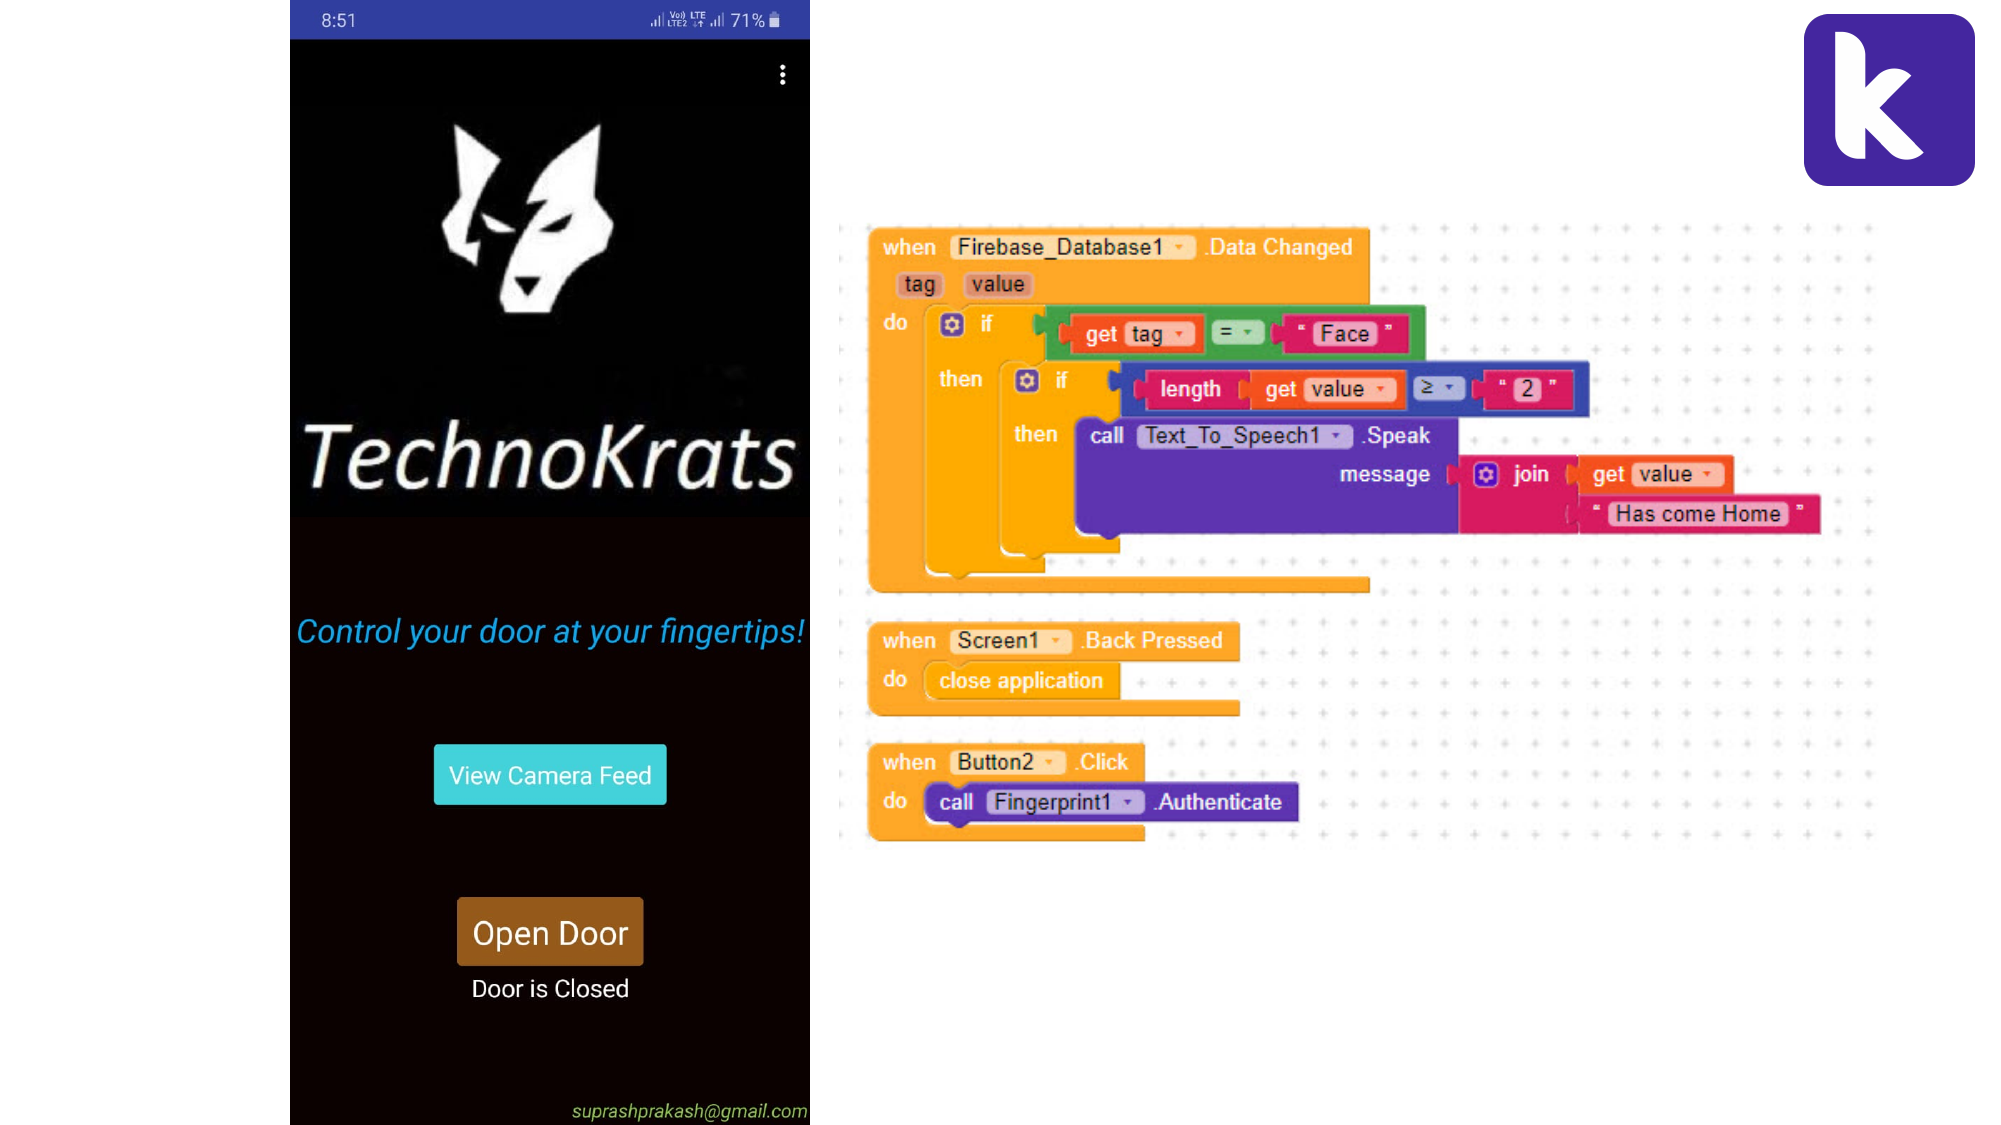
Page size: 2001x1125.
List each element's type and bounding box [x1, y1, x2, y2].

picture [1804, 14, 1975, 186]
picture [839, 210, 1890, 855]
picture [290, 0, 810, 1125]
